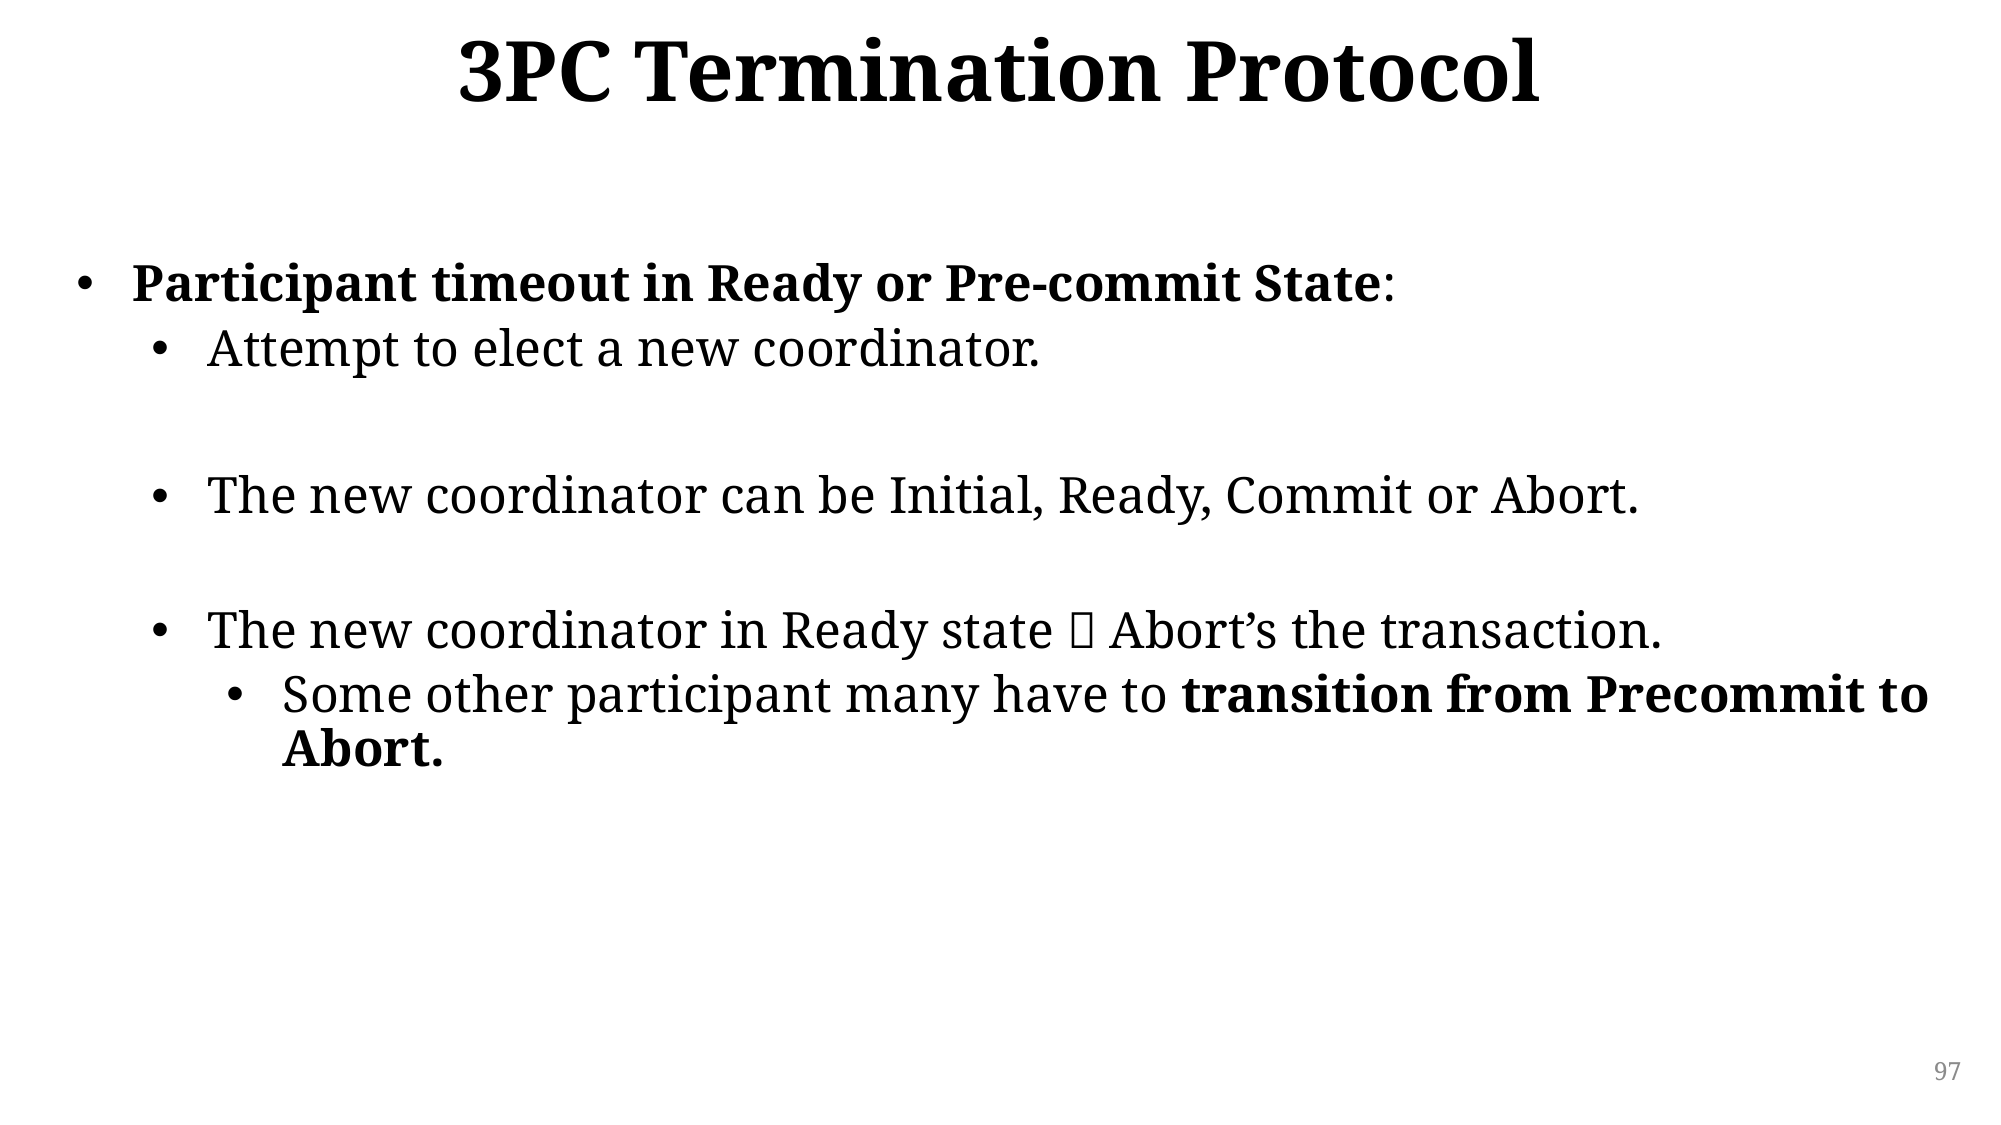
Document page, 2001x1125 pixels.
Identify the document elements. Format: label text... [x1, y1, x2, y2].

title 3PC Termination Protocol [137, 0, 1863, 149]
list Participant timeout in Ready or Pre-commit State: Attempt to elect a new coordinator. The new coordinator can be Initial, Ready, Commit or Abort. The new coordinator in Ready state  Abort’s the transaction. Some other participant many have to transition from Precommit to Abort. [61, 251, 2000, 1103]
